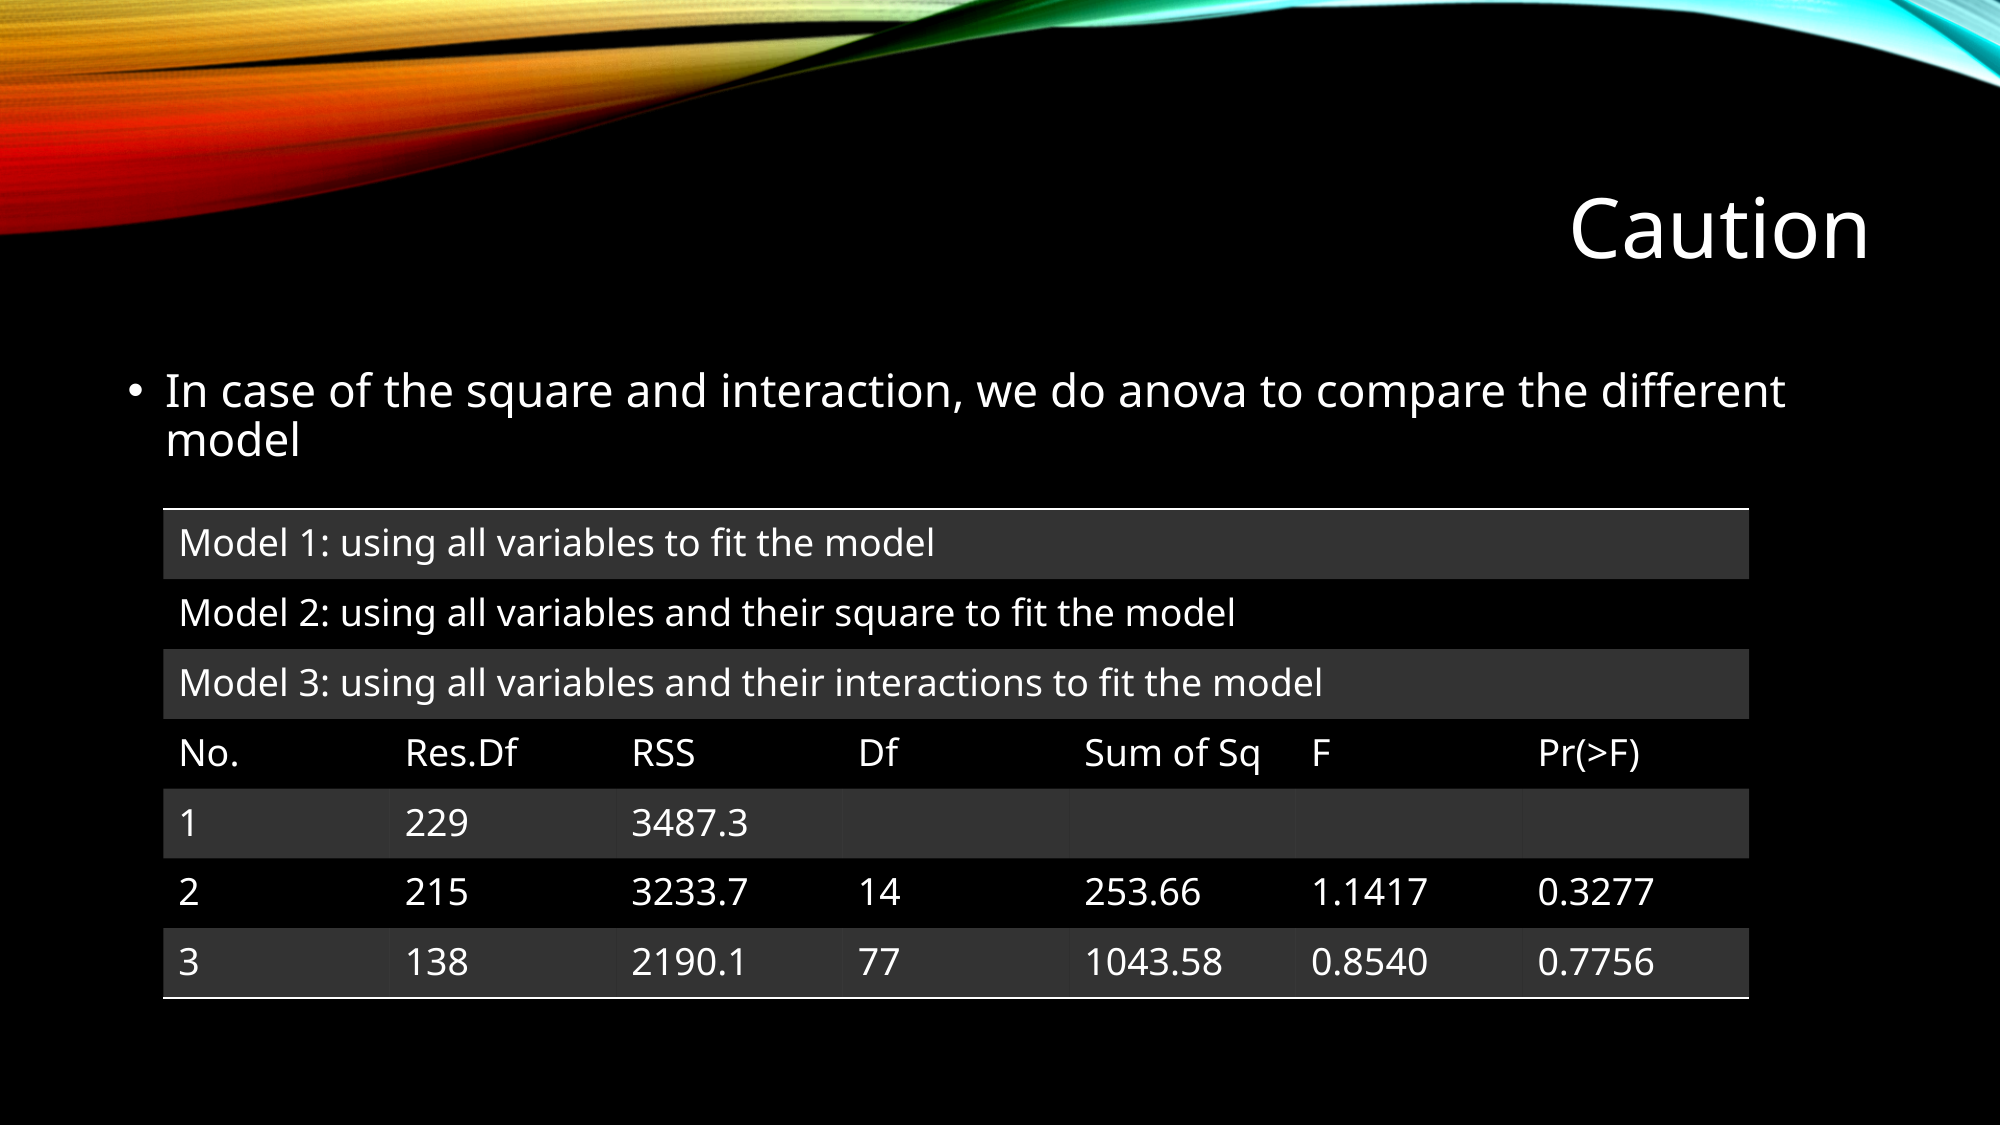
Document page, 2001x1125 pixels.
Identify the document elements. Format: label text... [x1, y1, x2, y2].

table_cell Pr(>F) [1523, 719, 1749, 789]
table_cell [843, 789, 1069, 858]
table_cell 2190.1 [616, 928, 843, 997]
table_cell 253.66 [1069, 858, 1296, 928]
table_cell RSS [616, 719, 843, 789]
table_cell 3233.7 [616, 858, 843, 928]
picture [0, 0, 2000, 237]
table_cell 3 [163, 928, 390, 997]
table_cell [1069, 789, 1296, 858]
table_cell Res.Df [390, 719, 616, 789]
table_cell 77 [843, 928, 1069, 997]
table_cell Sum of Sq [1069, 719, 1296, 789]
table_cell [1523, 789, 1749, 858]
table_cell 215 [390, 858, 616, 928]
table_cell 1.1417 [1296, 858, 1523, 928]
table_cell 1043.58 [1069, 928, 1296, 997]
table_cell No. [163, 719, 390, 789]
table_cell 1 [163, 789, 390, 858]
table_header Model 1: using all variables to fit the model [163, 510, 1749, 579]
table_cell [1296, 789, 1523, 858]
table_cell 3487.3 [616, 789, 843, 858]
table_cell Df [843, 719, 1069, 789]
table_cell 14 [843, 858, 1069, 928]
table_cell 229 [390, 789, 616, 858]
table_cell 2 [163, 858, 390, 928]
title Caution [474, 125, 1888, 338]
table_cell 0.7756 [1523, 928, 1749, 997]
table_cell 138 [390, 928, 616, 997]
table_cell 0.3277 [1523, 858, 1749, 928]
list In case of the square and interaction, we do anova to compare the different model [112, 360, 1888, 1021]
table_cell 0.8540 [1296, 928, 1523, 997]
table_cell Model 2: using all variables and their square to fit the model [163, 579, 1749, 649]
table_cell Model 3: using all variables and their interactions to fit the model [163, 649, 1749, 719]
table_cell F [1296, 719, 1523, 789]
